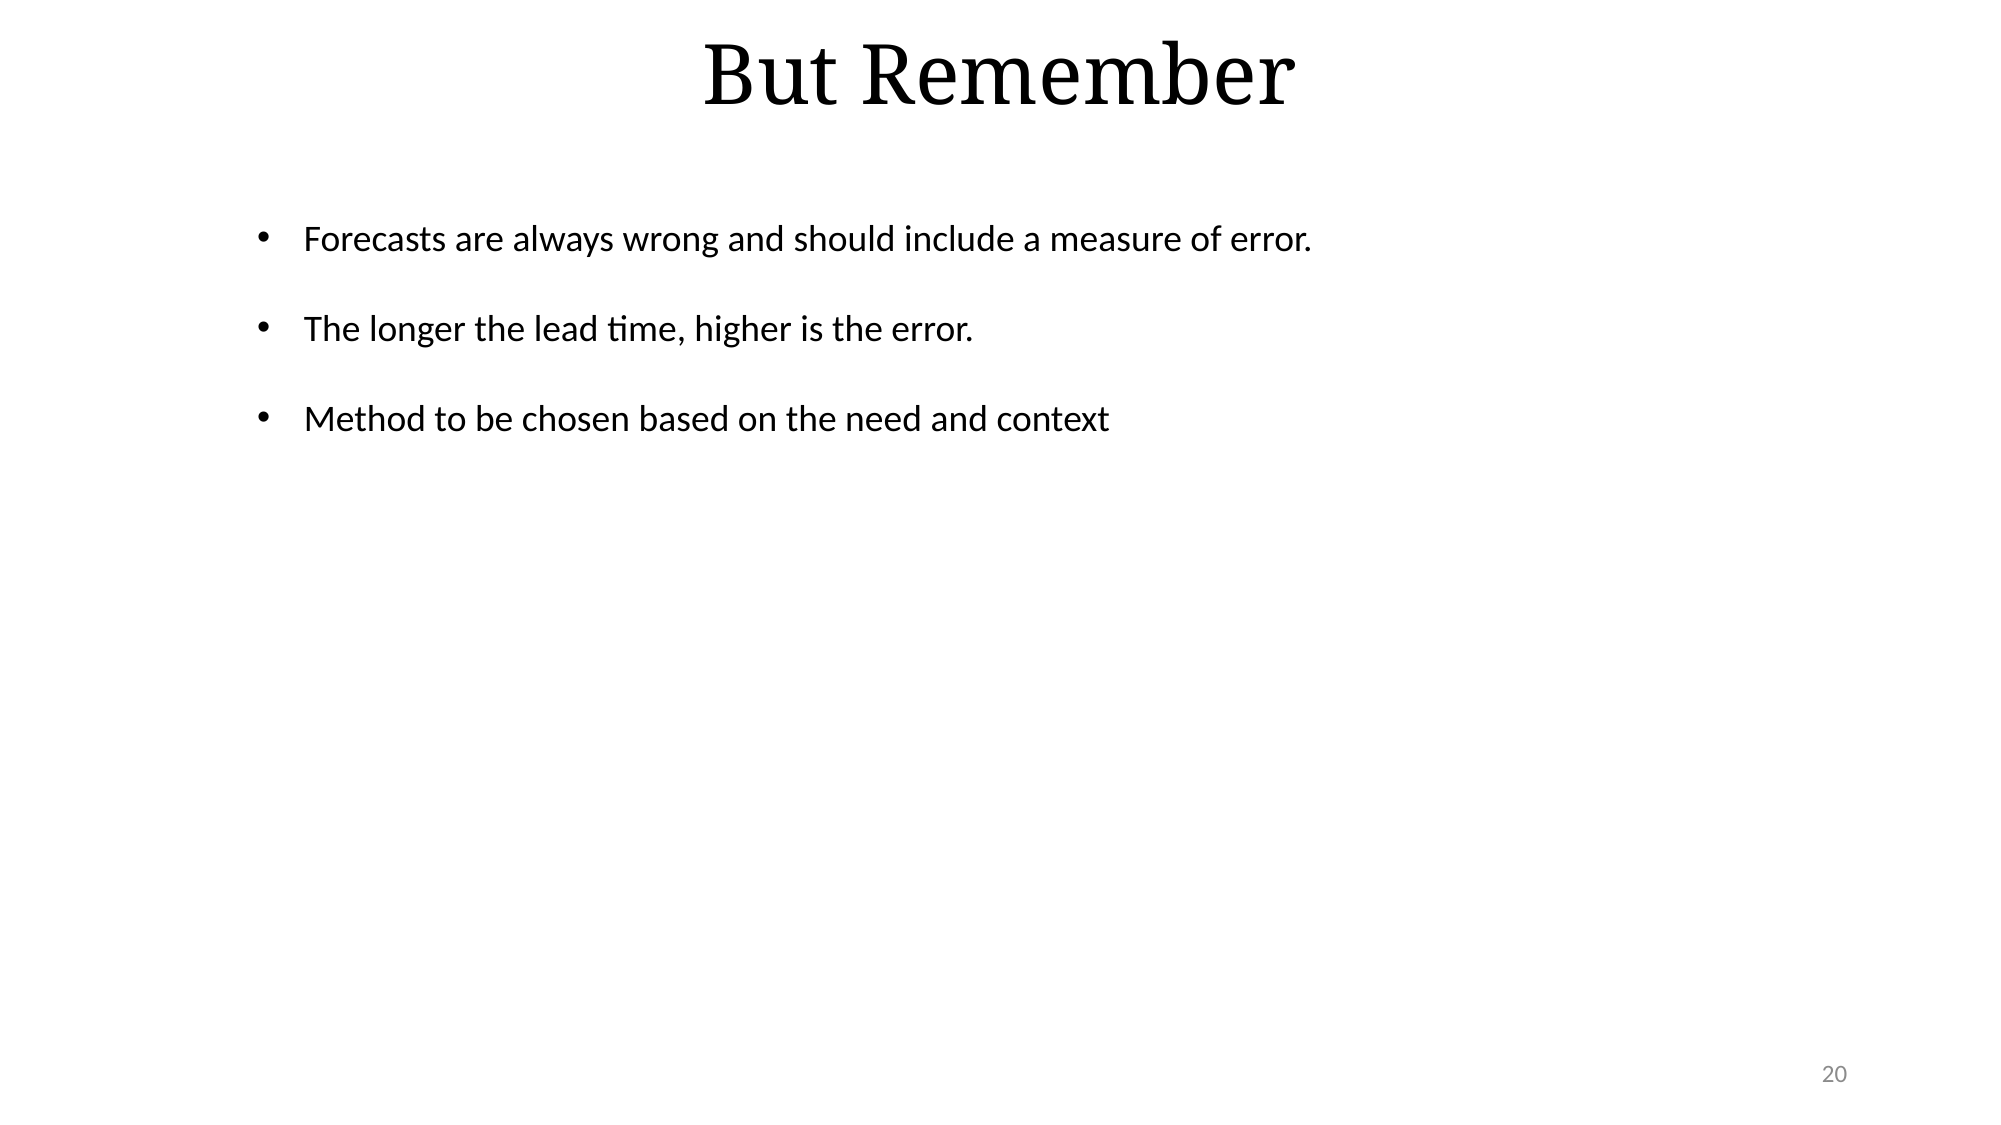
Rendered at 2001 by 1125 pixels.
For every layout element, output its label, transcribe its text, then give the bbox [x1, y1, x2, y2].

slide_number 20 [1412, 1042, 1863, 1103]
title But Remember [137, 28, 1863, 126]
text_box Forecasts are always wrong and should include a measure of error. The longer the lead time, higher is the error. Method to be chosen based on the need and context [242, 206, 1330, 447]
